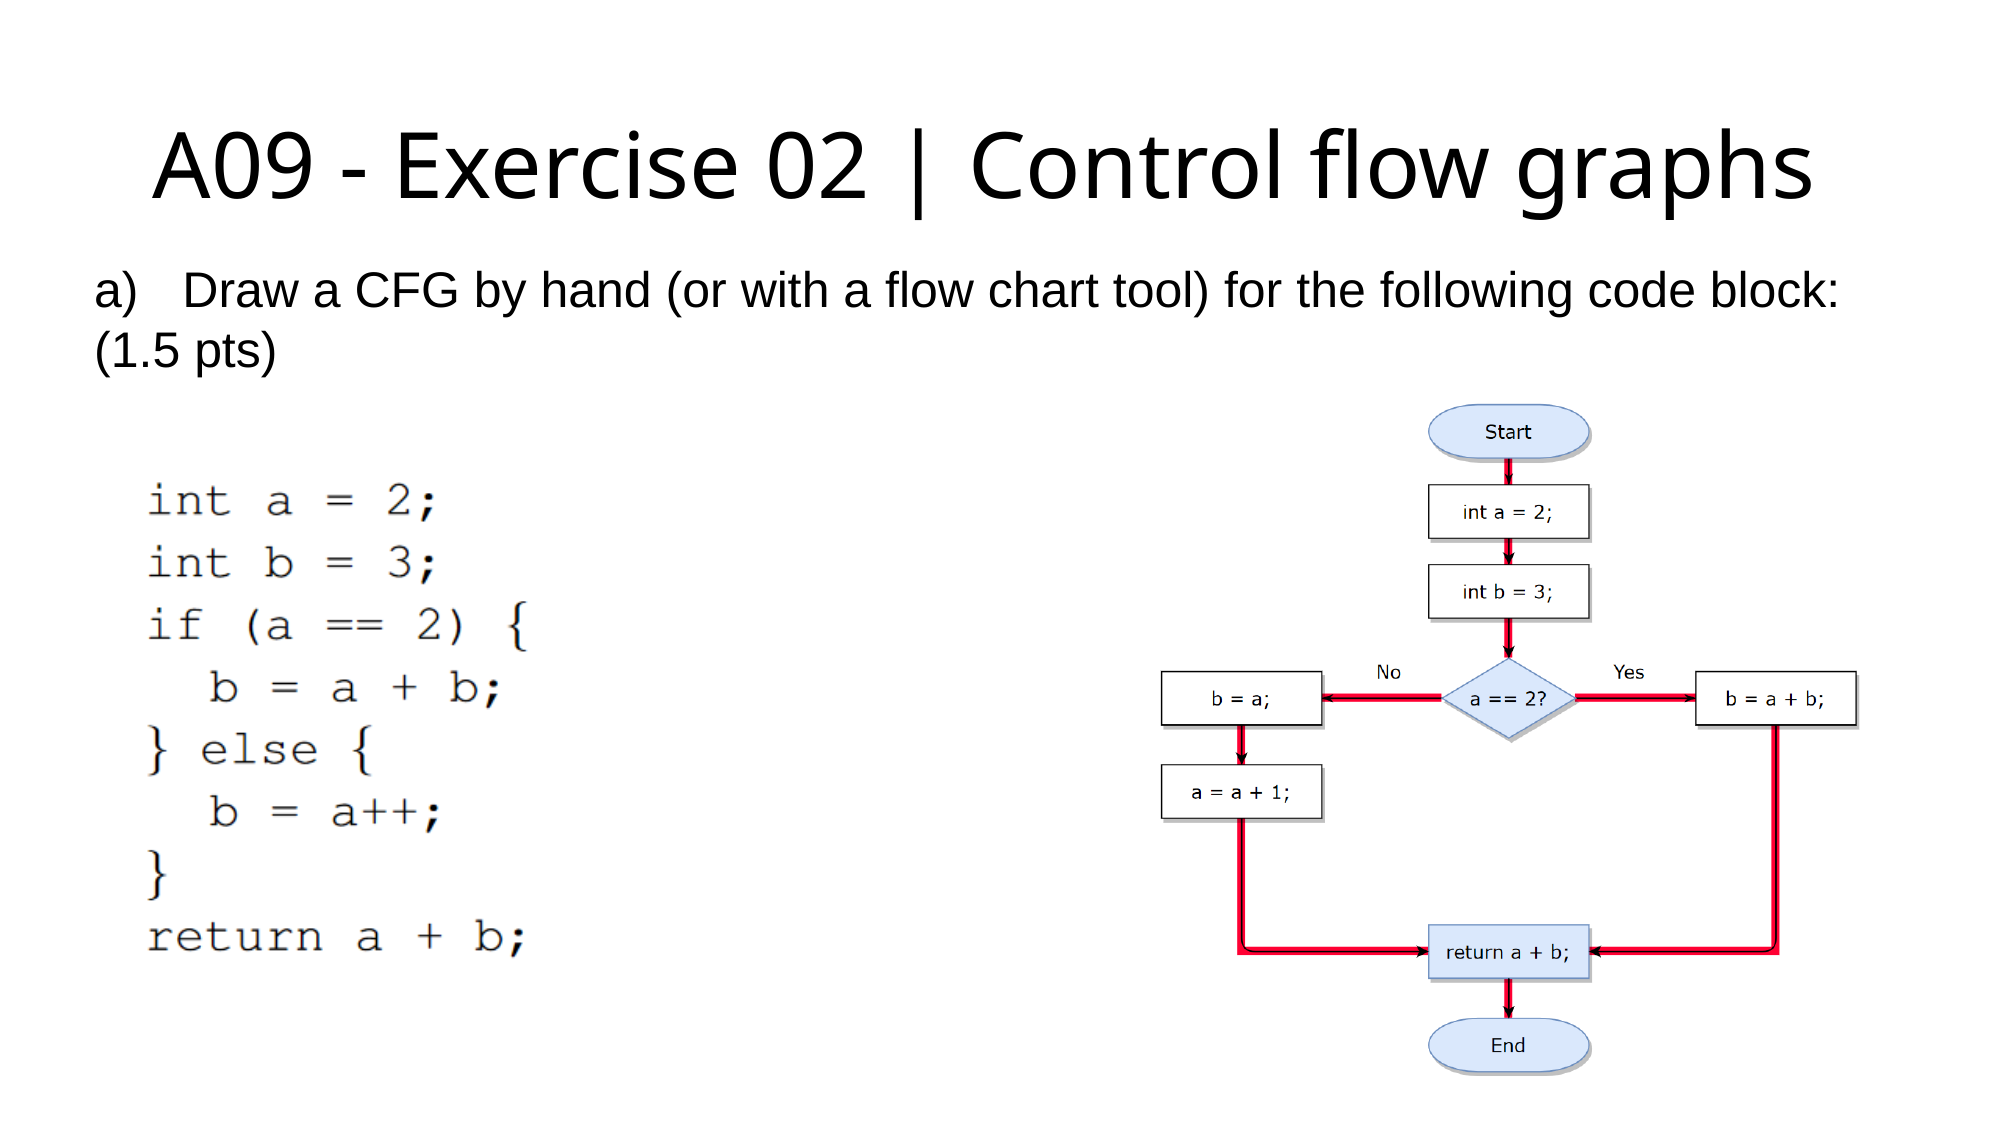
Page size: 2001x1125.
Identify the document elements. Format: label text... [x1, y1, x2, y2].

text_box a) Draw a CFG by hand (or with a flow chart tool) for the following code block: (1.5 pts) [79, 250, 1921, 385]
picture [1124, 364, 1930, 1099]
picture [125, 467, 601, 996]
title A09 - Exercise 02 | Control flow graphs [137, 59, 1930, 278]
